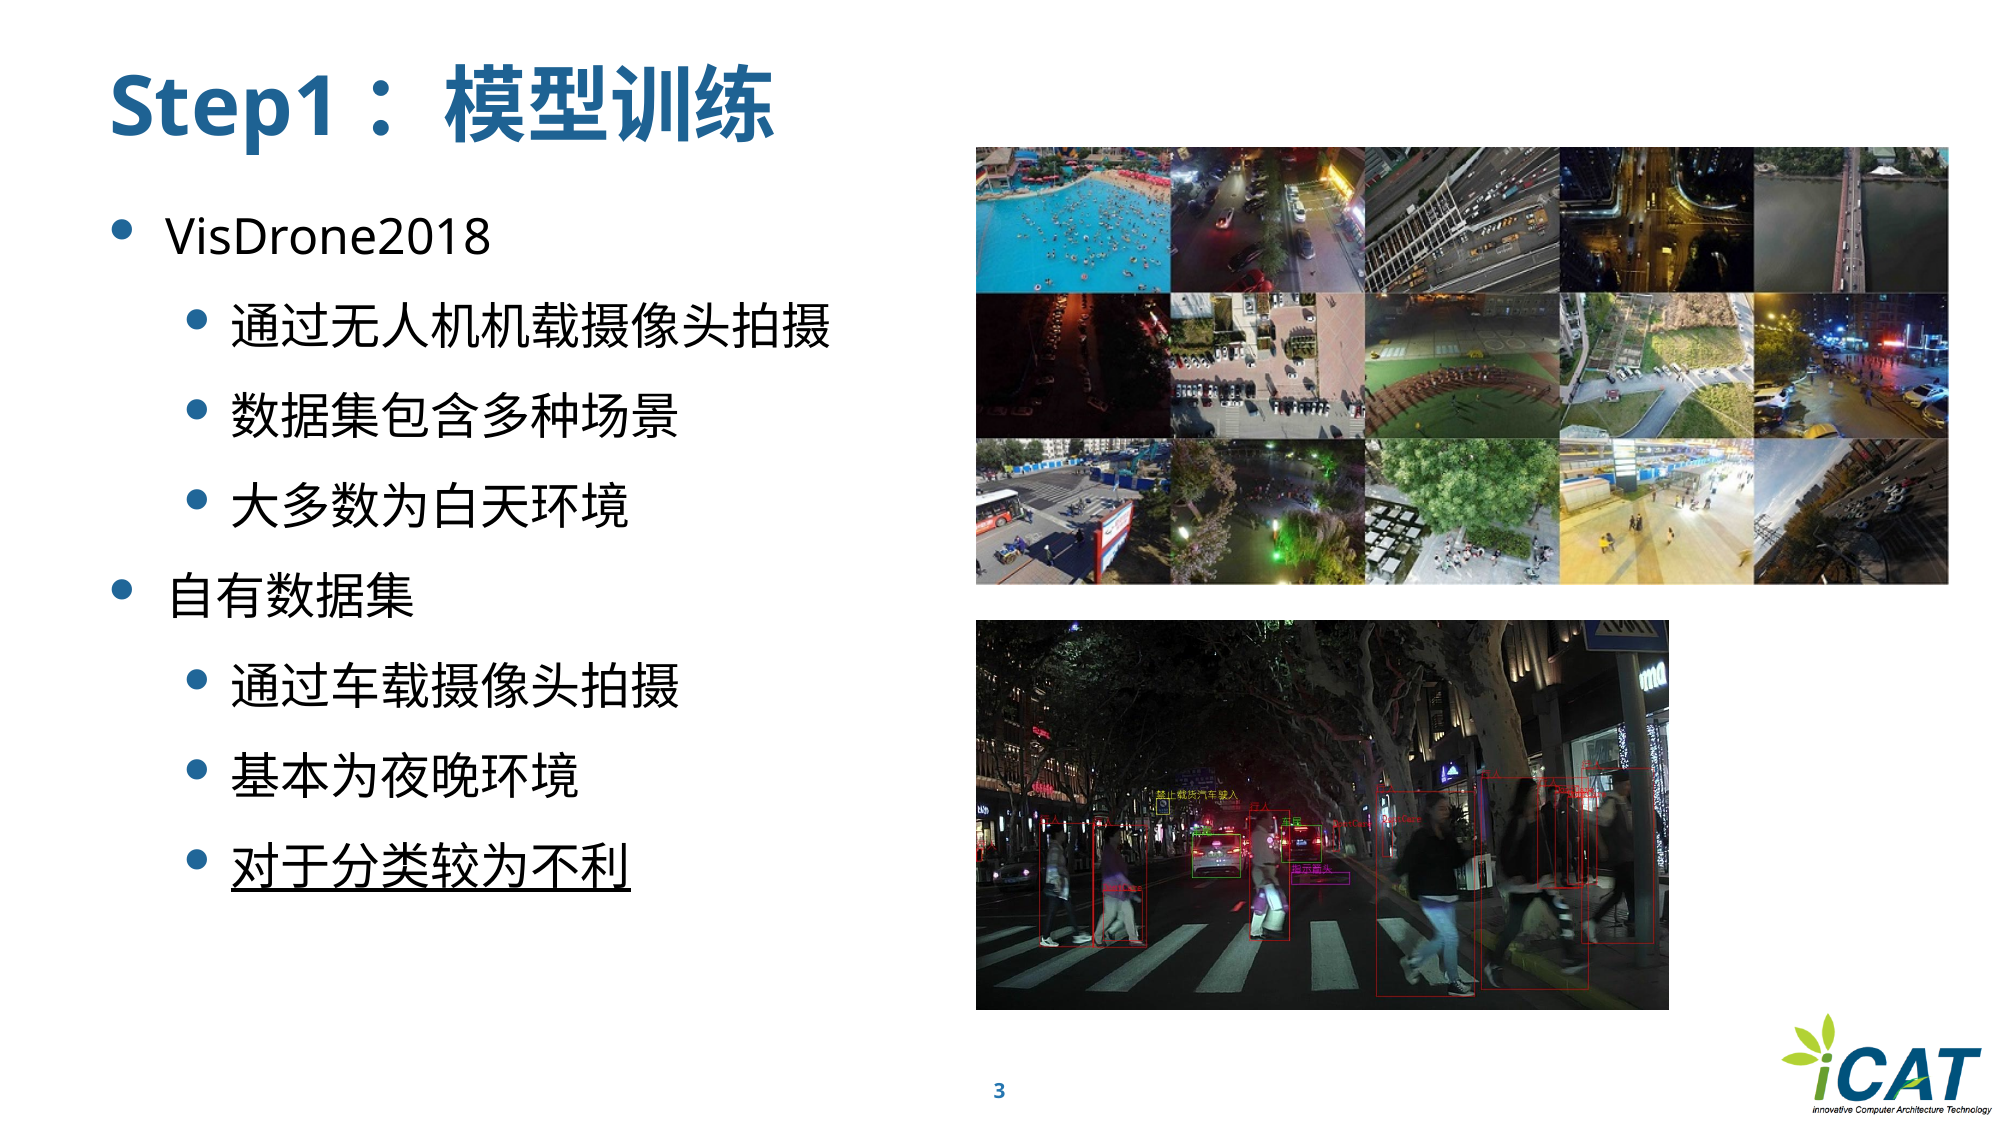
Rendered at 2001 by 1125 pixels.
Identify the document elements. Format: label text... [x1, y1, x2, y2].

picture [1779, 1011, 1993, 1116]
title Step1：模型训练 [94, 54, 1906, 150]
list VisDrone2018 通过无人机机载摄像头拍摄 数据集包含多种场景 大多数为白天环境 自有数据集 通过车载摄像头拍摄 基本为夜晚环境 对于分类较为不利 [93, 166, 1906, 1053]
picture [1046, 251, 1055, 260]
picture [1044, 278, 1053, 286]
picture [1063, 252, 1078, 264]
slide_number 3 [932, 1070, 1067, 1109]
picture [976, 620, 1669, 1011]
picture [976, 147, 1950, 585]
